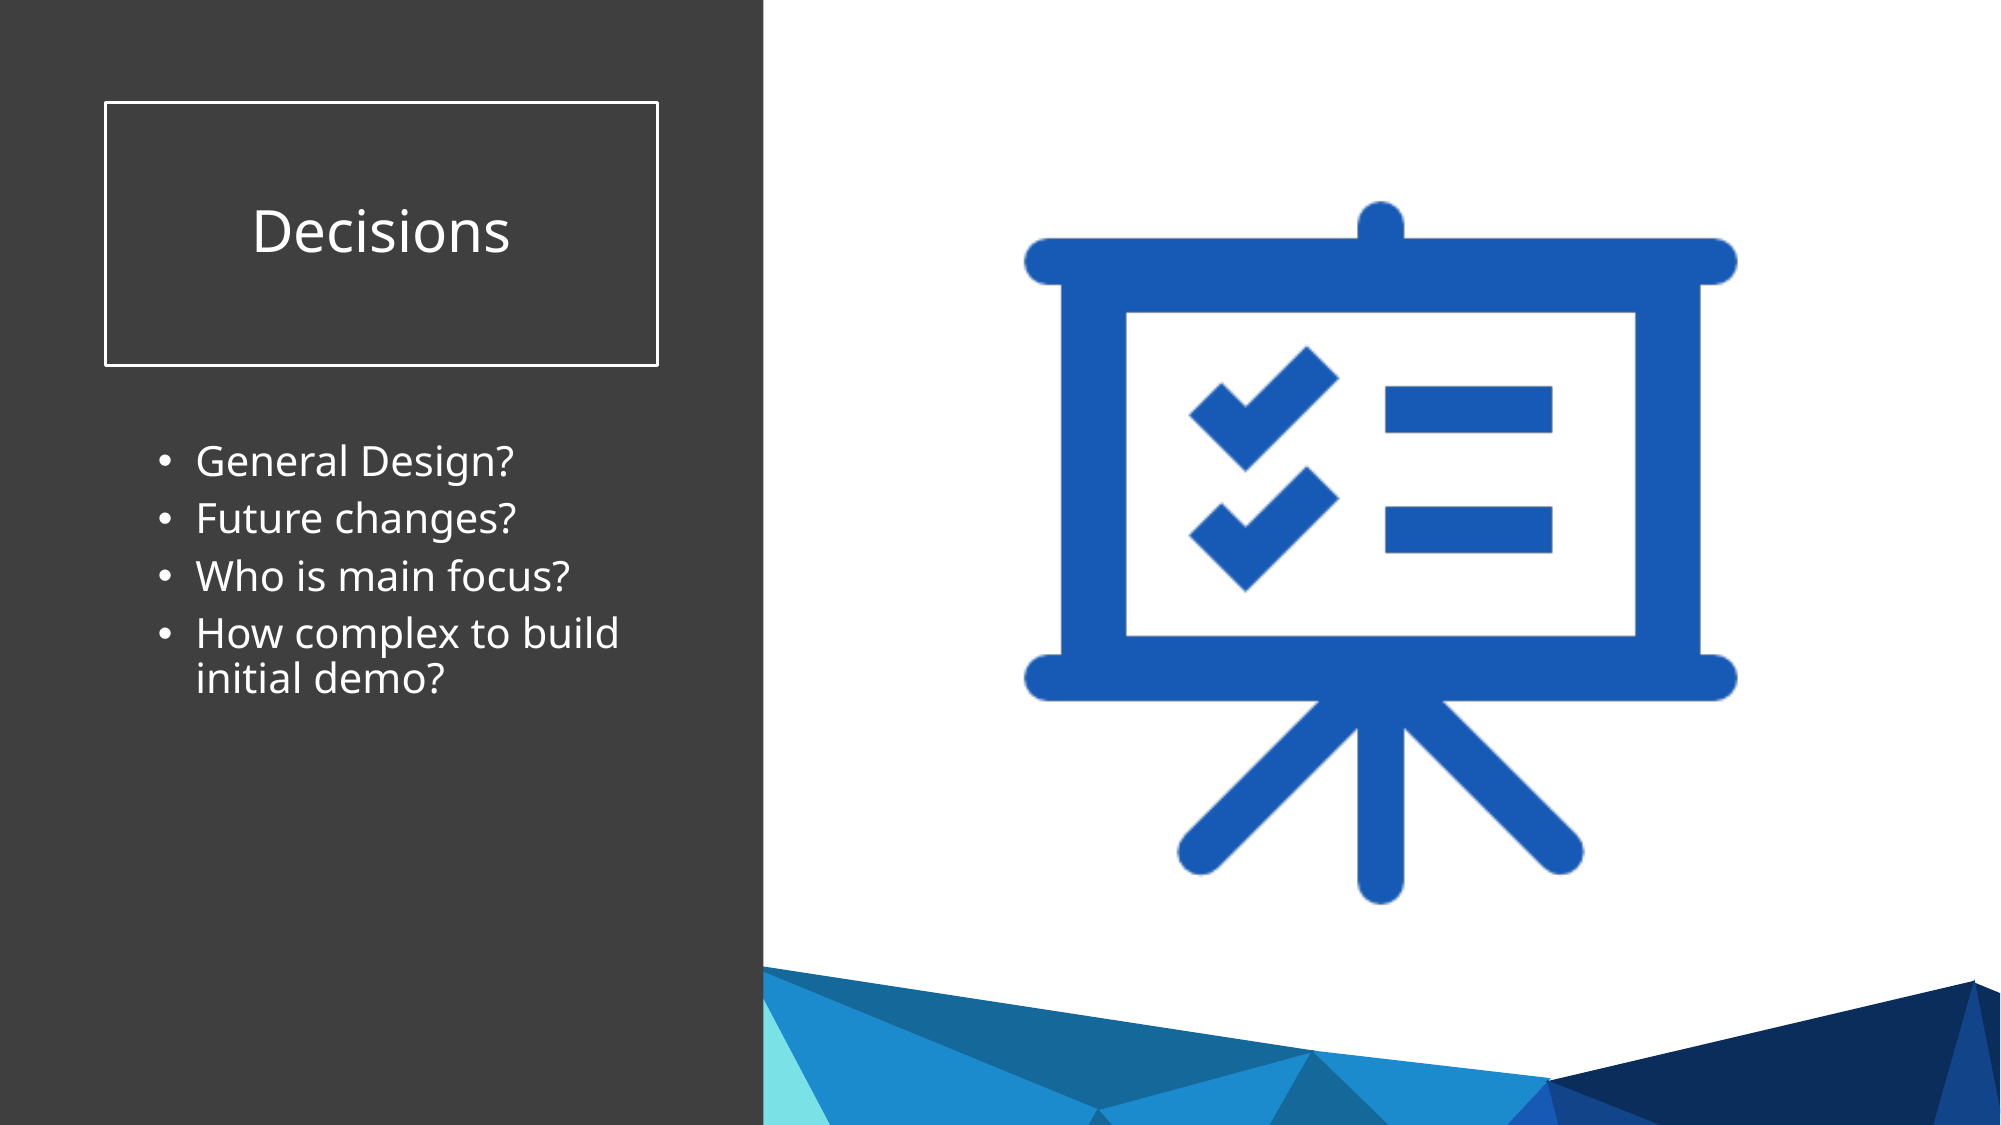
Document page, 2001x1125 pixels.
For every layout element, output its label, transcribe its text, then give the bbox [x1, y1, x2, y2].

text_box [0, 0, 764, 1125]
text_box Decisions [105, 102, 658, 366]
text_box General Design? Future changes? Who is main focus? How complex to build initial demo? [105, 432, 658, 993]
picture [937, 105, 1826, 993]
